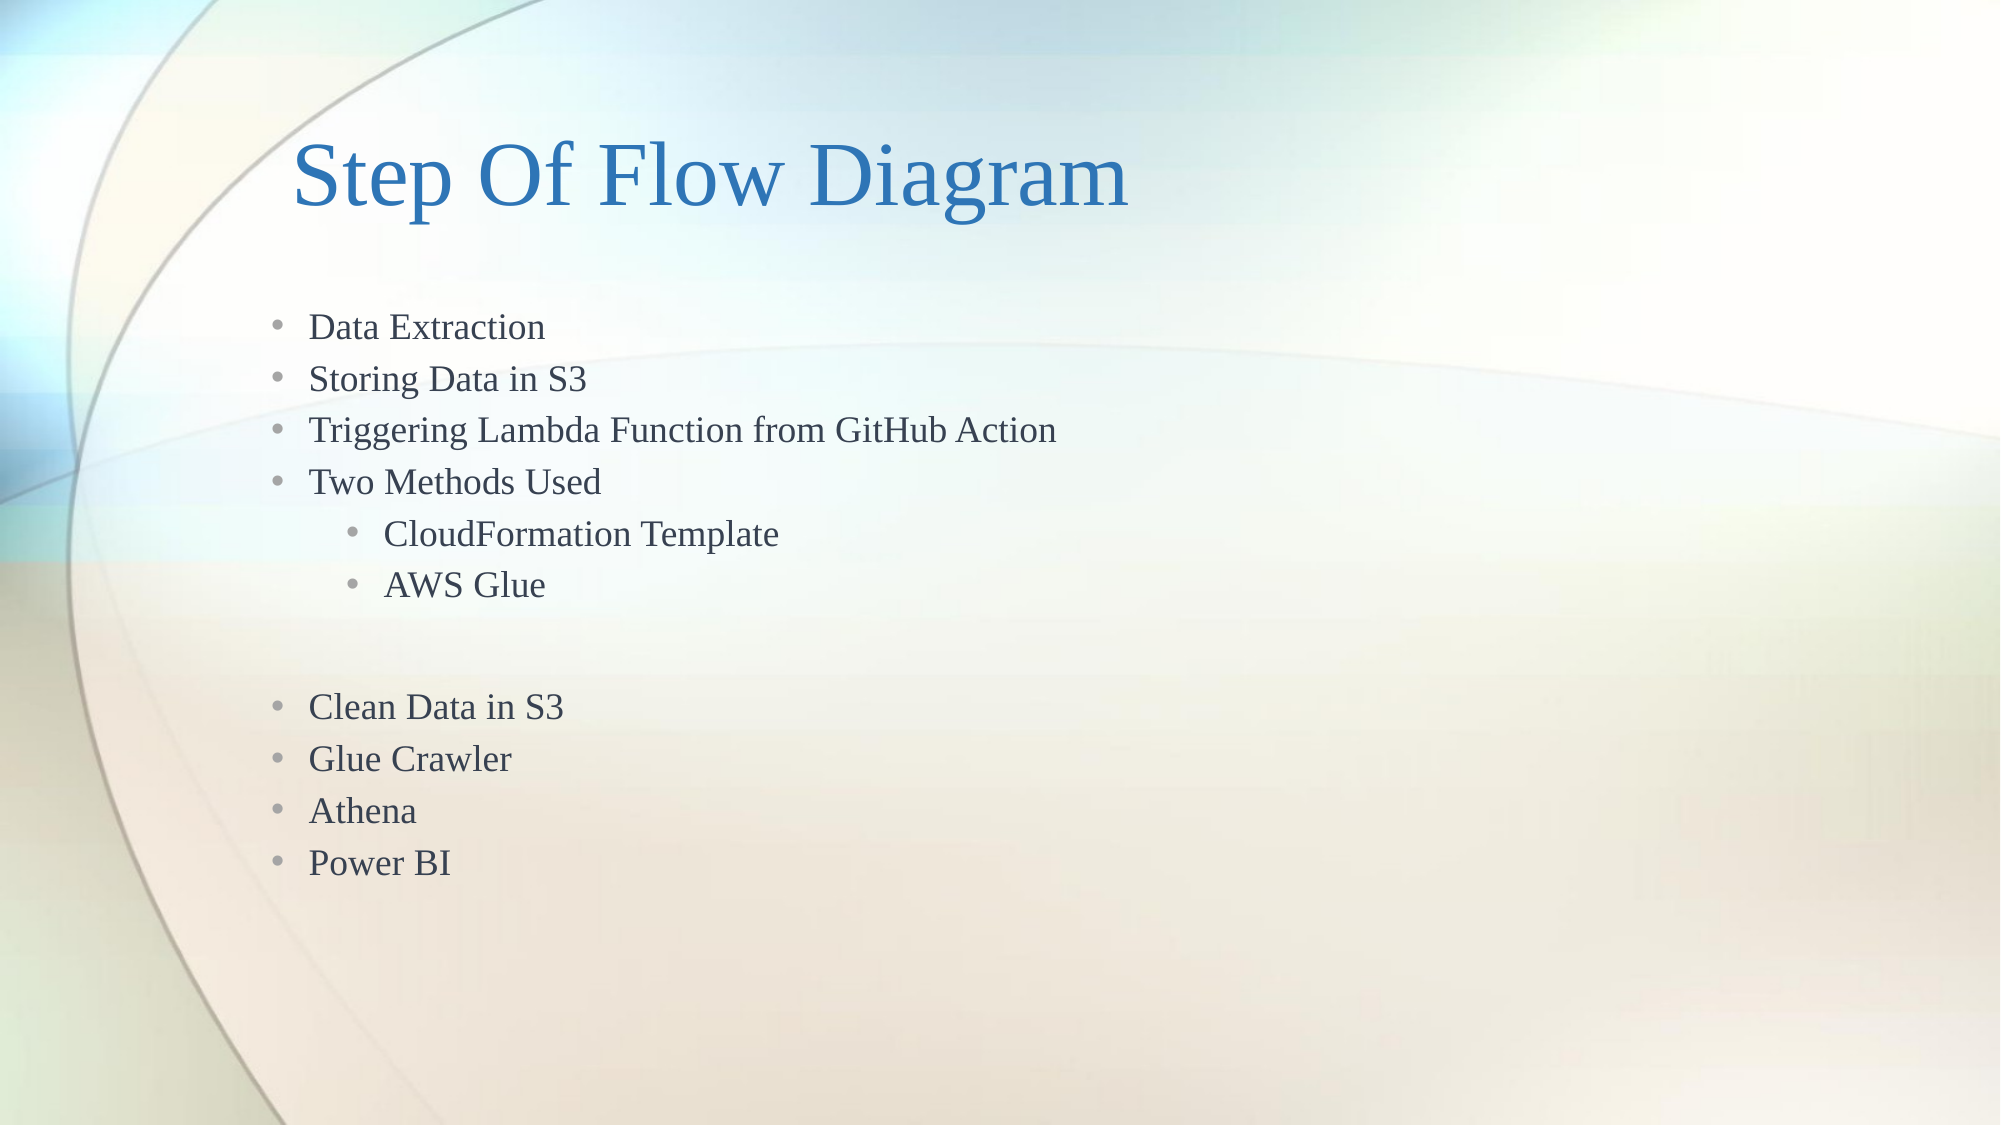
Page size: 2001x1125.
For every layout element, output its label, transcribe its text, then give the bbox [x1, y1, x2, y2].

picture [0, 0, 2001, 1125]
title Step Of Flow Diagram [276, 59, 1863, 278]
list Data Extraction Storing Data in S3 Triggering Lambda Function from GitHub Action Two Methods Used CloudFormation Template AWS Glue Clean Data in S3 Glue Crawler Athena Power BI [256, 299, 1863, 1014]
